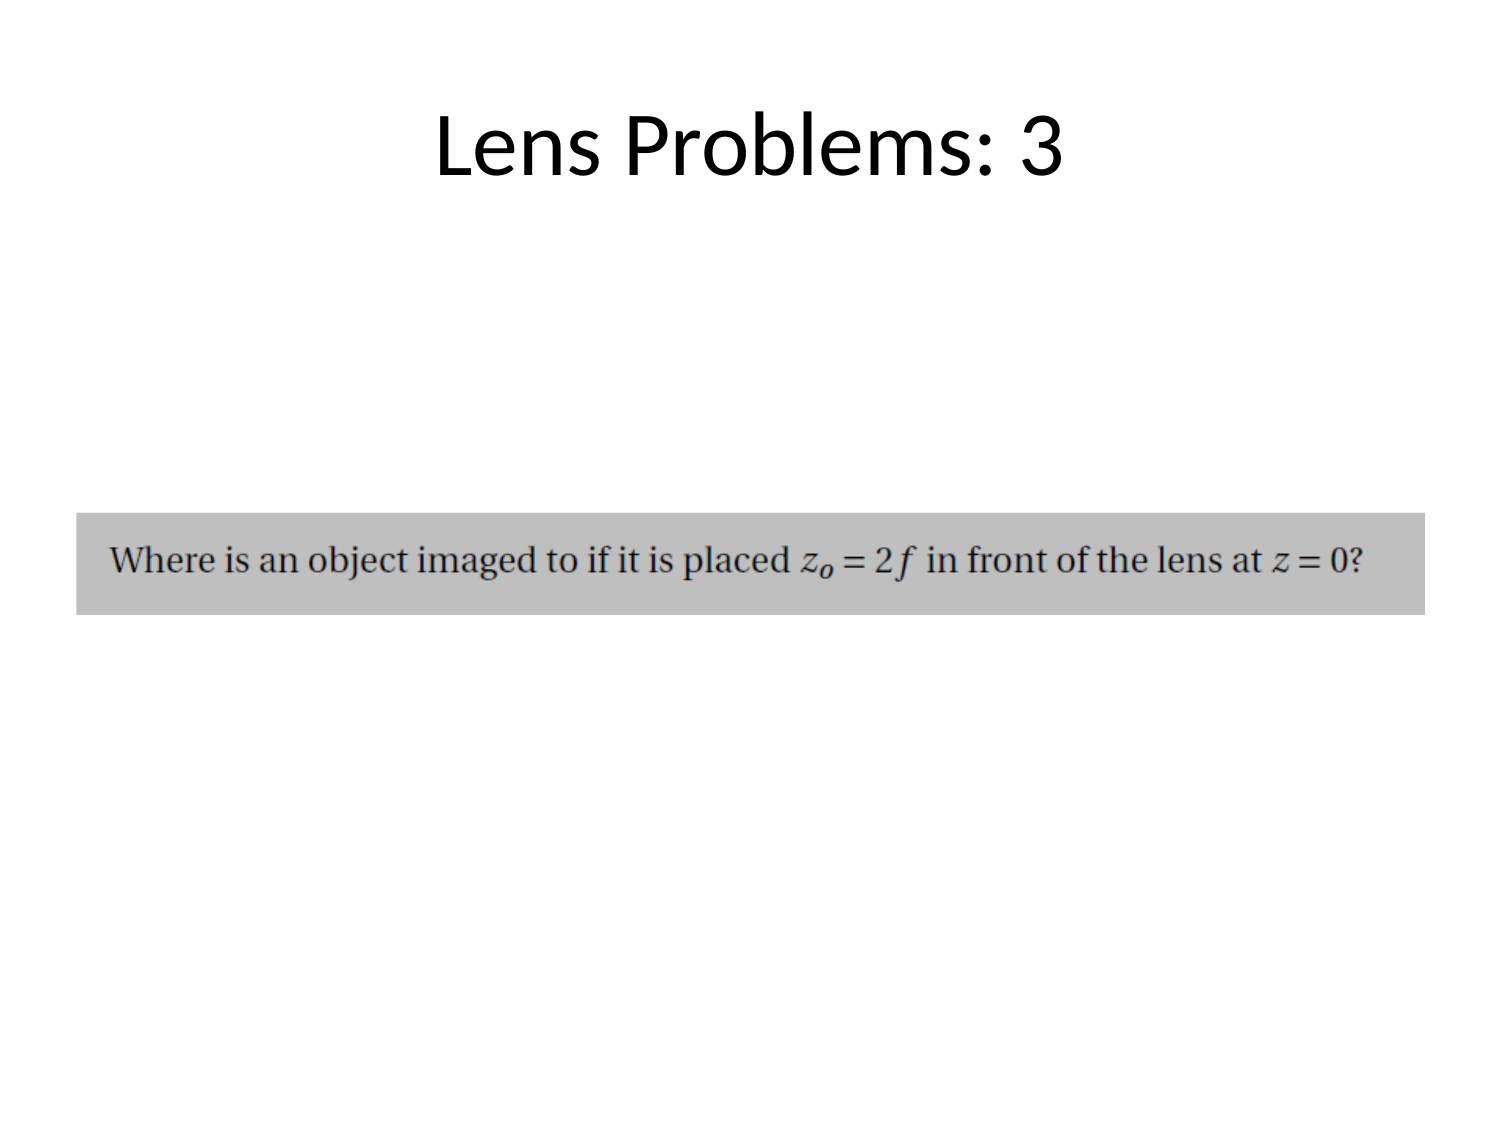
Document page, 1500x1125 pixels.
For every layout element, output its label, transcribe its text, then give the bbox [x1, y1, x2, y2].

title Lens Problems: 3 [75, 45, 1425, 233]
picture [75, 509, 1425, 616]
